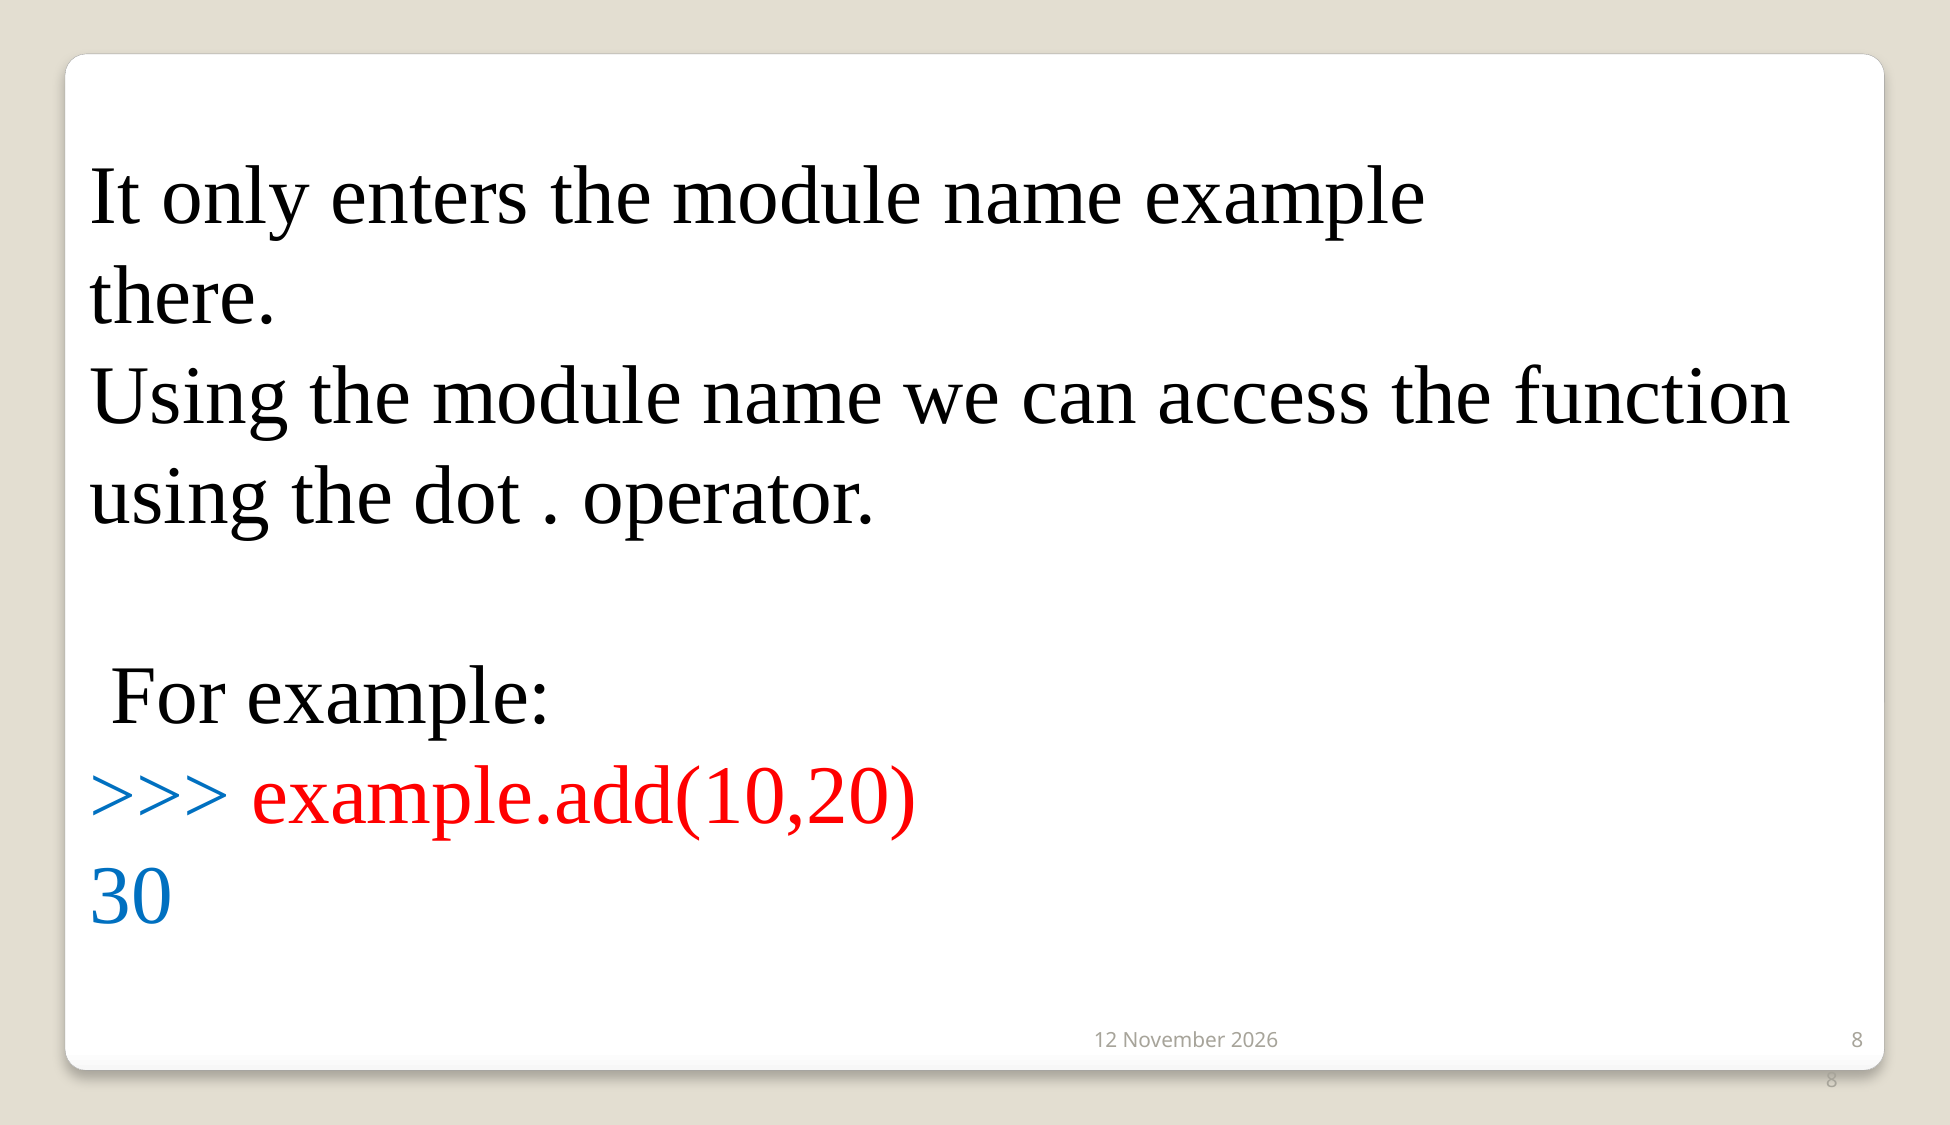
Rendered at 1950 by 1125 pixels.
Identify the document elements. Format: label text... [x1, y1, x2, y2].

text_box It only enters the module name example there. Using the module name we can access the function using the dot . operator. For example: >>> example.add(10,20) 30 [74, 87, 1900, 1103]
